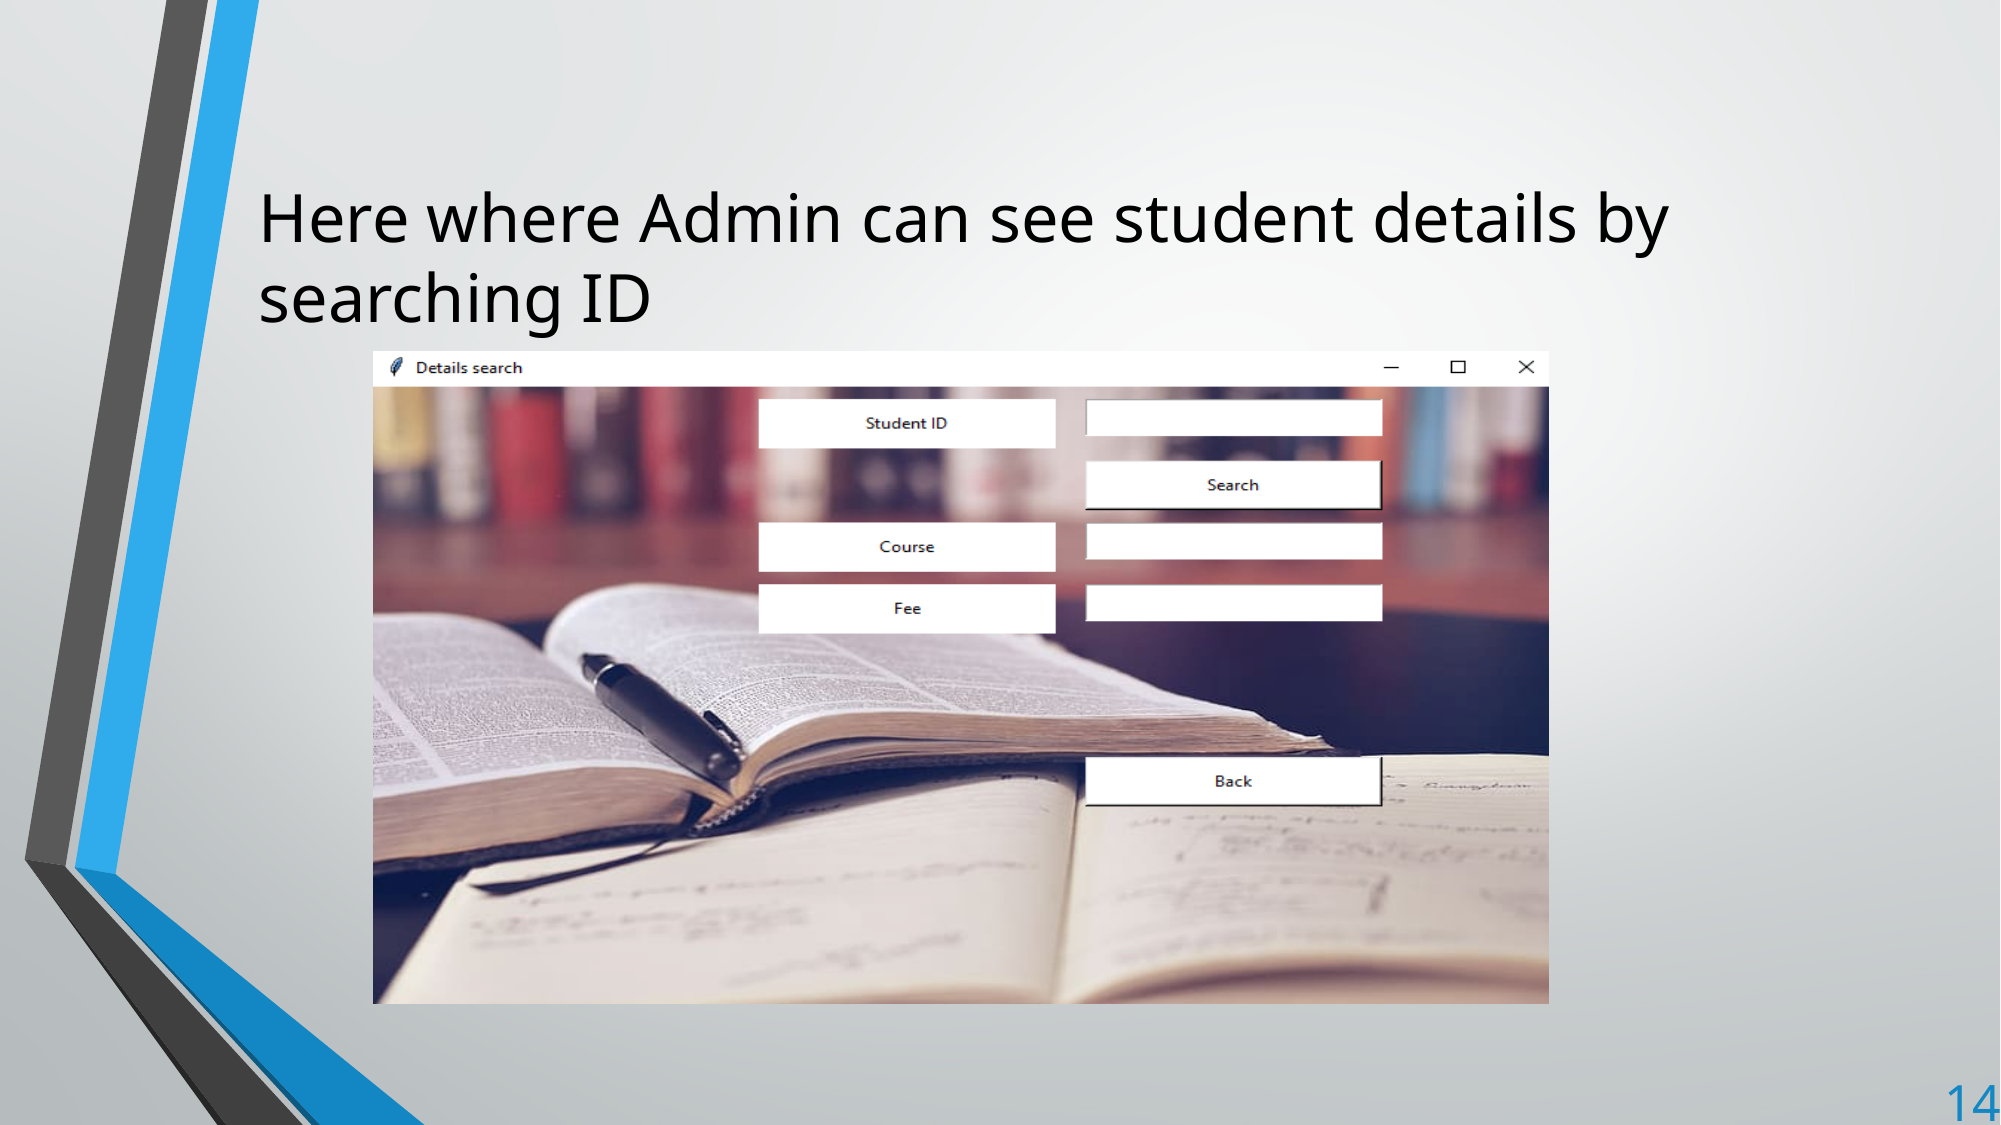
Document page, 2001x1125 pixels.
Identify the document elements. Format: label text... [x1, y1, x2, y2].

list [372, 351, 1549, 1004]
title Here where Admin can see student details by searching ID [243, 112, 1887, 400]
text_box 14 [1929, 1064, 2000, 1125]
